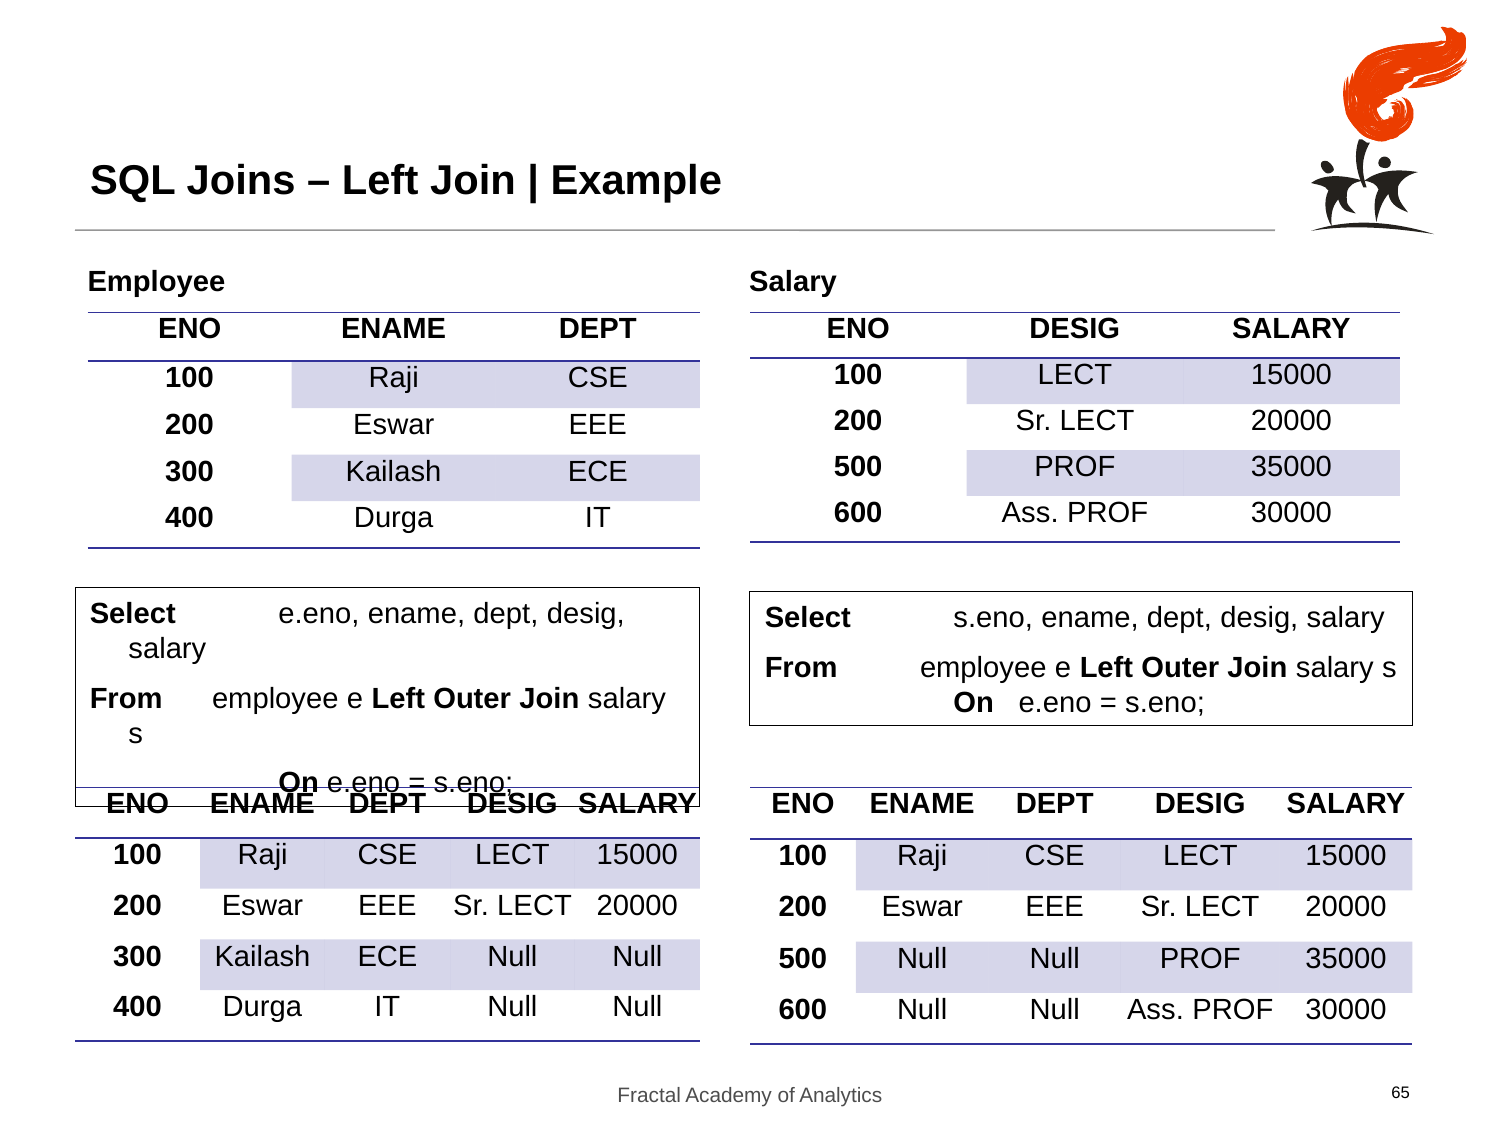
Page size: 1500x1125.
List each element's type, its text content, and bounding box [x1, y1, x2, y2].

table_header ENO [88, 313, 292, 360]
table_cell 20000 [1280, 890, 1412, 942]
table_cell Null [575, 990, 700, 1040]
table_cell CSE [325, 839, 450, 889]
table_cell 200 [750, 404, 967, 450]
footer Fractal Academy of Analytics [512, 1074, 988, 1113]
table_cell Null [575, 939, 700, 990]
table_cell Null [450, 939, 575, 990]
table_cell 30000 [1280, 993, 1412, 1043]
table_header DESIG [967, 313, 1183, 357]
table_header DEPT [325, 807, 450, 837]
table_cell Sr. LECT [1121, 890, 1280, 942]
table_cell 200 [88, 408, 292, 455]
table_header DEPT [496, 313, 700, 360]
table_cell Null [856, 942, 988, 993]
table_cell Null [450, 990, 575, 1040]
table_cell 300 [75, 939, 200, 990]
table_cell LECT [450, 839, 575, 889]
table_cell 500 [750, 450, 967, 496]
table_cell EEE [988, 890, 1121, 942]
table_cell 15000 [1183, 359, 1400, 404]
table_cell Null [856, 993, 988, 1043]
table_header ENAME [200, 807, 325, 837]
table_header DESIG [1121, 788, 1280, 838]
table_cell IT [325, 990, 450, 1040]
table_cell Durga [292, 501, 496, 547]
text_box Select e.eno, ename, dept, desig, salary From employee e Left Outer Join salary s On e.eno = s.eno; [75, 587, 700, 807]
table_header ENO [75, 807, 200, 837]
table_cell Ass. PROF [967, 496, 1183, 541]
table_cell ECE [496, 455, 700, 501]
table_header DEPT [988, 788, 1121, 838]
table_cell 500 [750, 942, 856, 993]
table_cell 100 [750, 359, 967, 404]
table_header SALARY [575, 807, 700, 837]
text_box SQL Joins – Left Join | Example [75, 127, 1200, 228]
table_cell 400 [75, 990, 200, 1040]
text_box Select s.eno, ename, dept, desig, salary From employee e Left Outer Join salary s On e.eno = s.eno; [749, 591, 1413, 726]
table_cell 200 [750, 890, 856, 942]
table_cell 30000 [1183, 496, 1400, 541]
table_cell PROF [1121, 942, 1280, 993]
table_cell CSE [496, 362, 700, 408]
table_cell 200 [75, 889, 200, 939]
table_cell 100 [88, 362, 292, 408]
table_cell Durga [200, 990, 325, 1040]
table_cell 100 [75, 839, 200, 889]
table_cell 20000 [575, 889, 700, 939]
table_cell 20000 [1183, 404, 1400, 450]
table_cell 15000 [575, 839, 700, 889]
table_cell 100 [750, 840, 856, 890]
table_cell Raji [200, 839, 325, 889]
table_cell Sr. LECT [967, 404, 1183, 450]
table_cell 35000 [1183, 450, 1400, 496]
table_cell Eswar [856, 890, 988, 942]
table_cell 300 [88, 455, 292, 501]
text_box Salary [749, 262, 862, 298]
table_cell Raji [292, 362, 496, 408]
table_cell 35000 [1280, 942, 1412, 993]
table_cell CSE [988, 840, 1121, 890]
table_header SALARY [1183, 313, 1400, 357]
table_cell Eswar [292, 408, 496, 455]
table_cell LECT [967, 359, 1183, 404]
table_cell Eswar [200, 889, 325, 939]
text_box Employee [87, 262, 248, 298]
table_cell Null [988, 942, 1121, 993]
table_cell Ass. PROF [1121, 993, 1280, 1043]
table_cell IT [496, 501, 700, 547]
table_header ENAME [292, 313, 496, 360]
table_cell Sr. LECT [450, 889, 575, 939]
table_header DESIG [450, 807, 575, 837]
table_cell 15000 [1280, 840, 1412, 890]
table_cell 400 [88, 501, 292, 547]
table_cell Null [988, 993, 1121, 1043]
table_cell 600 [750, 496, 967, 541]
table_cell PROF [967, 450, 1183, 496]
table_header SALARY [1280, 788, 1412, 838]
table_cell 600 [750, 993, 856, 1043]
table_cell Kailash [292, 455, 496, 501]
table_header ENO [750, 313, 967, 357]
slide_number 65 [1074, 1074, 1426, 1113]
table_cell ECE [325, 939, 450, 990]
table_cell Kailash [200, 939, 325, 990]
table_cell EEE [325, 889, 450, 939]
table_header ENAME [856, 788, 988, 838]
table_cell Raji [856, 840, 988, 890]
table_header ENO [750, 788, 856, 838]
table_cell EEE [496, 408, 700, 455]
table_cell LECT [1121, 840, 1280, 890]
